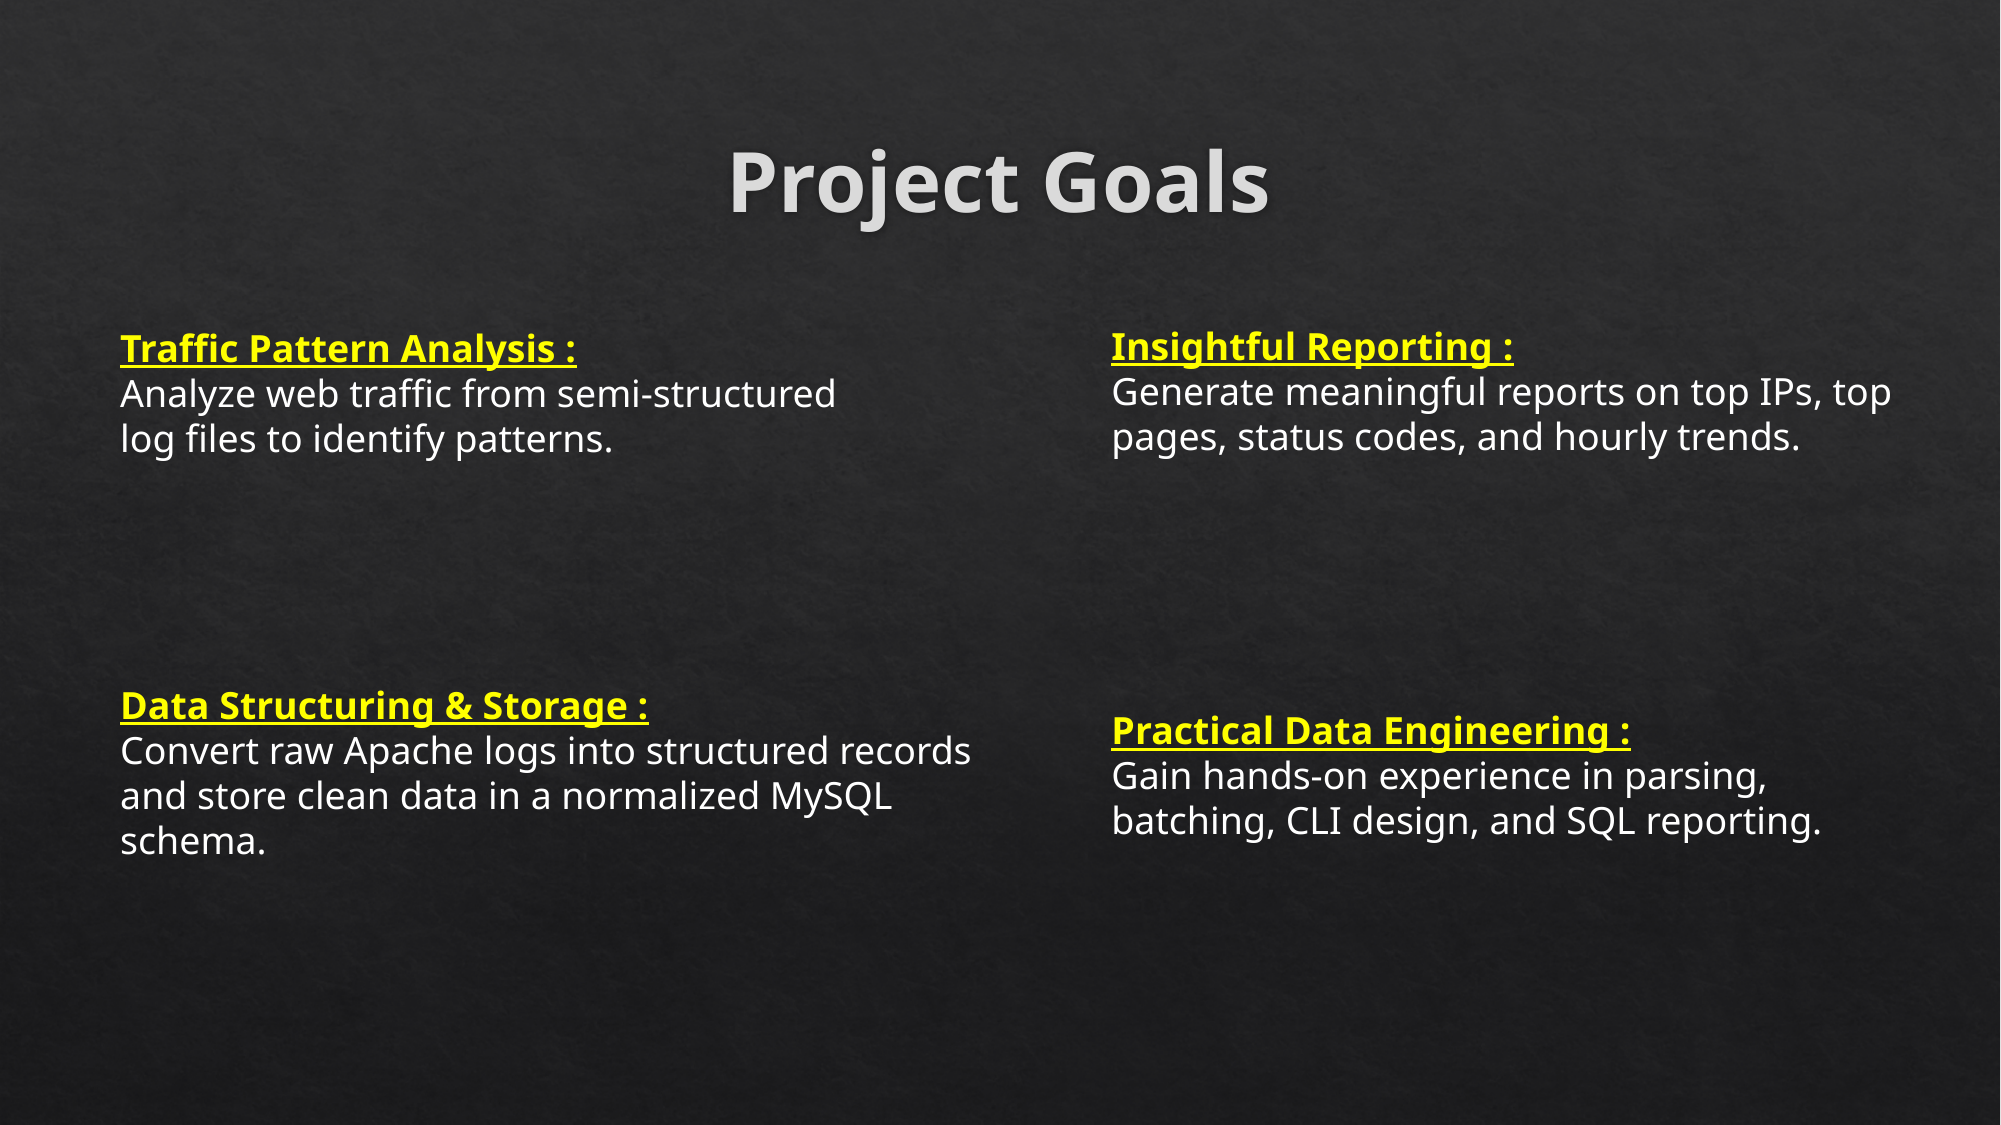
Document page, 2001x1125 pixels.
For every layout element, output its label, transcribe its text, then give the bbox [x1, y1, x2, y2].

text_box Traffic Pattern Analysis : Analyze web traffic from semi-structured log files to identify patterns. [105, 317, 904, 467]
text_box Data Structuring & Storage : Convert raw Apache logs into structured records and store clean data in a normalized MySQL schema. [105, 674, 1050, 869]
text_box Practical Data Engineering : Gain hands-on experience in parsing, batching, CLI design, and SQL reporting. [1096, 699, 1925, 850]
title Project Goals [149, 99, 1849, 260]
text_box Insightful Reporting : Generate meaningful reports on top IPs, top pages, status codes, and hourly trends. [1096, 315, 1925, 465]
